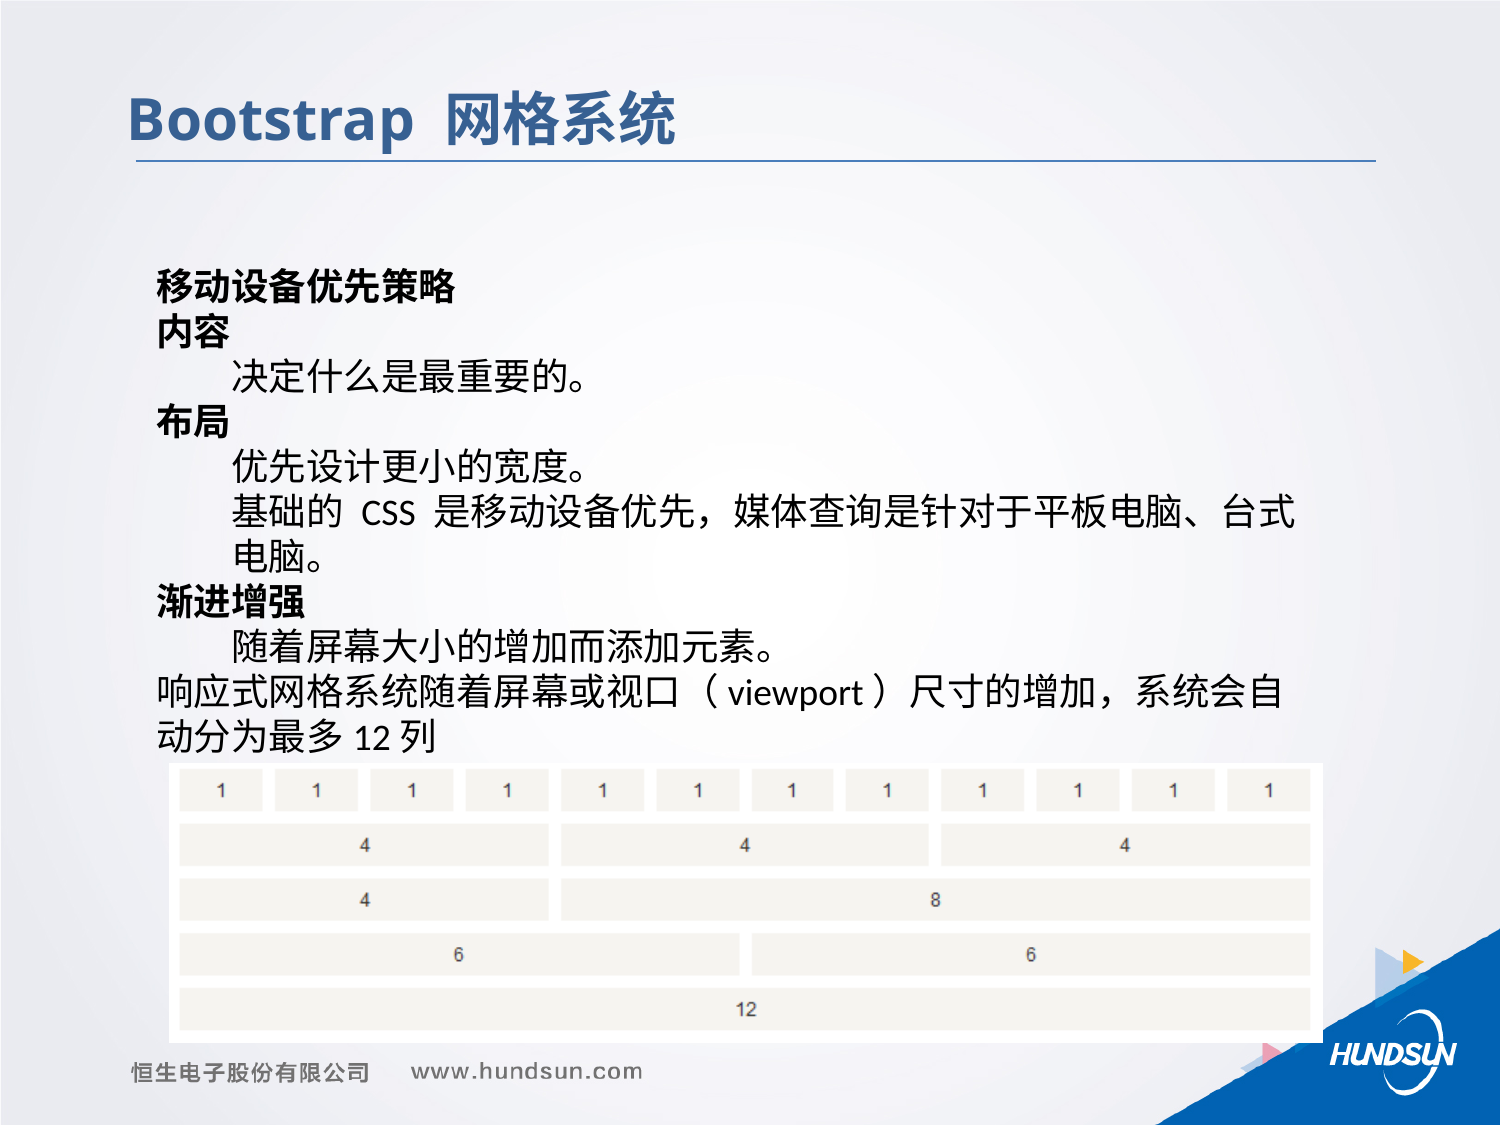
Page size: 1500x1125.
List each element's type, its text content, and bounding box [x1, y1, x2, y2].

picture [0, 0, 1500, 1125]
text_box Bootstrap 网格系统 [112, 75, 1353, 160]
text_box 移动设备优先策略 内容 决定什么是最重要的。 布局 优先设计更小的宽度。 基础的 CSS 是移动设备优先，媒体查询是针对于平板电脑、台式电脑。 渐进增强 随着屏幕大小的增加而添加元素。 响应式网格系统随着屏幕或视口（viewport）尺寸的增加，系统会自动分为最多12列 [141, 255, 1323, 856]
